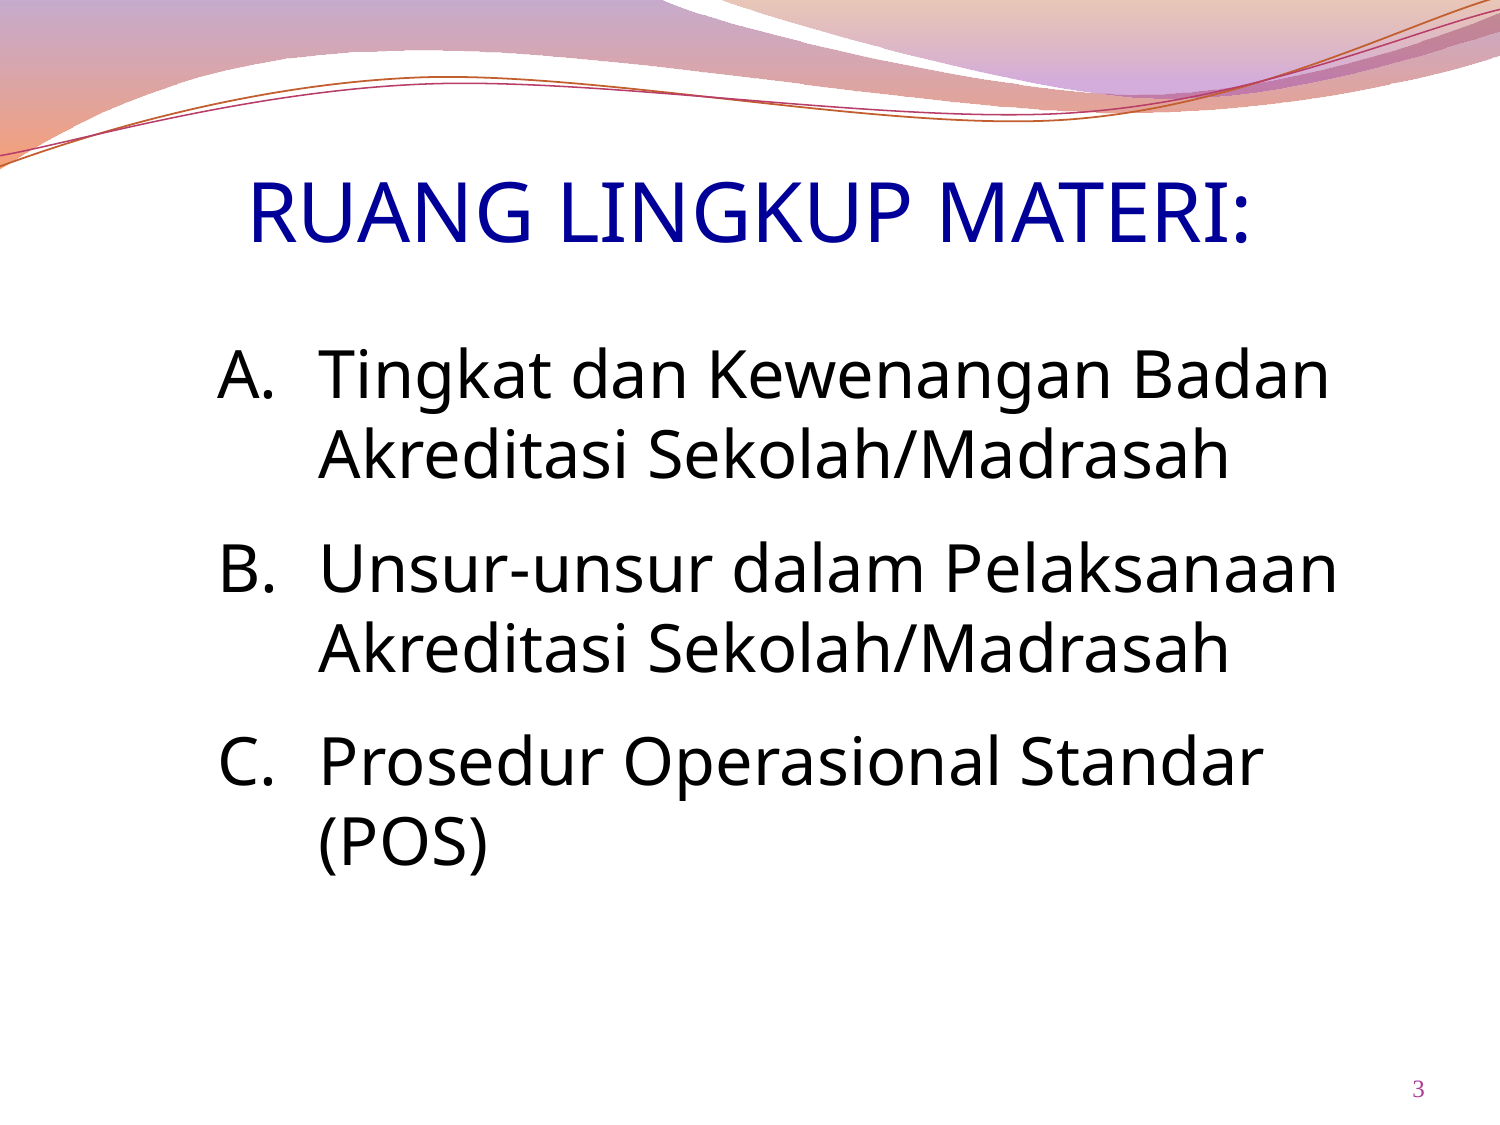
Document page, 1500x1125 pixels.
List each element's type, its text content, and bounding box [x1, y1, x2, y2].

slide_number 3 [1299, 1042, 1425, 1103]
text_box RUANG LINGKUP MATERI: [231, 151, 1269, 267]
text_box Tingkat dan Kewenangan Badan Akreditasi Sekolah/Madrasah Unsur-unsur dalam Pelaksanaan Akreditasi Sekolah/Madrasah Prosedur Operasional Standar (POS) [187, 324, 1375, 887]
